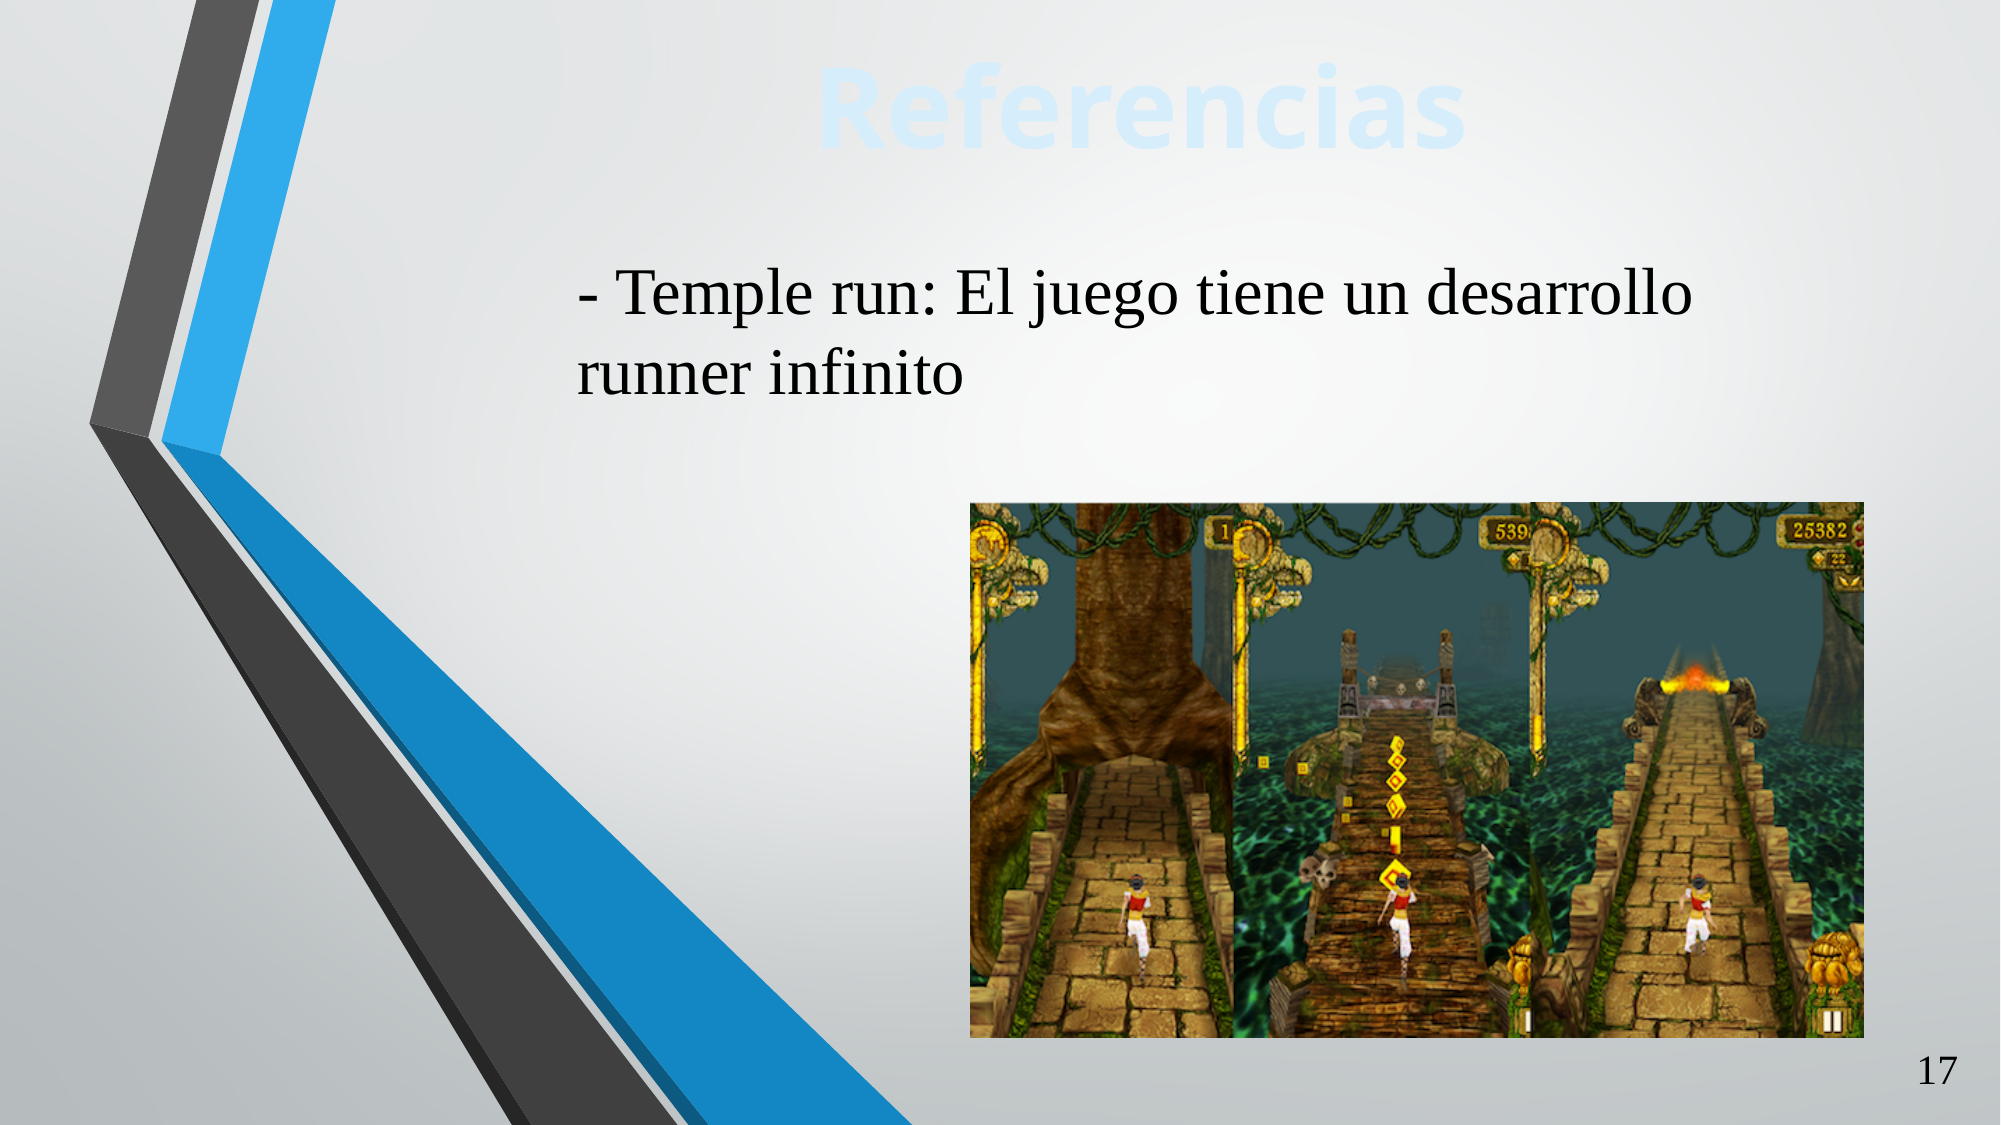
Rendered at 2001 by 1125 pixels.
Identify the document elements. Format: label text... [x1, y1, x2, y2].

text_box - Temple run: El juego tiene un desarrollo runner infinito [562, 240, 1900, 416]
text_box Referencias [797, 28, 1484, 179]
picture [970, 502, 1864, 1039]
slide_number 17 [1883, 1038, 1974, 1098]
